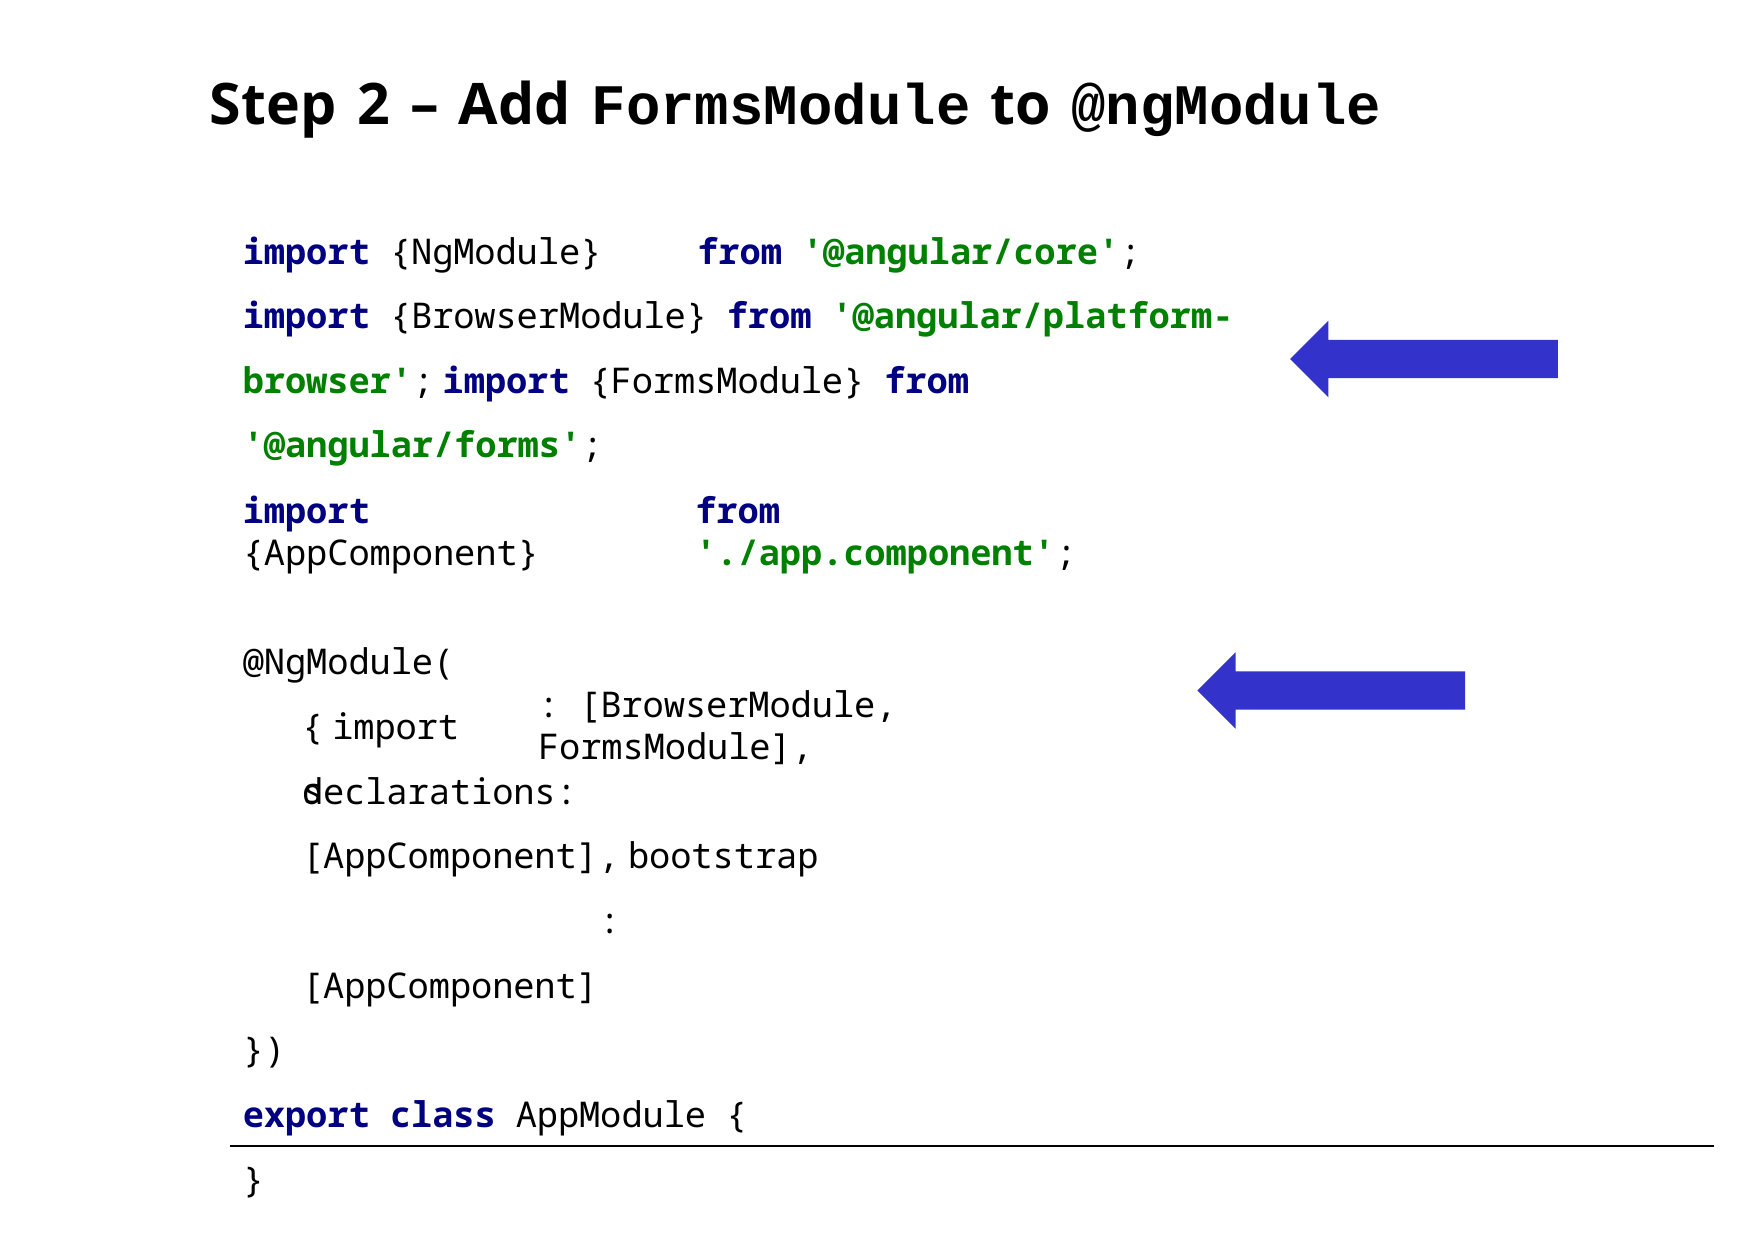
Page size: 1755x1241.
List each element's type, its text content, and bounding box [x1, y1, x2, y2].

text_box import {NgModule} from '@angular/core'; import {BrowserModule} from '@angular/platform‐browser'; import {FormsModule} from '@angular/forms'; [240, 228, 1347, 466]
text_box : [BrowserModule, FormsModule], [536, 681, 1151, 767]
text_box import {AppComponent} [240, 487, 659, 573]
text_box Step 2 – Add FormsModule to @ngModule [207, 67, 1452, 137]
text_box declarations: [AppComponent], bootstrap : [AppComponent] }) export class AppModule { } [240, 746, 875, 1200]
text_box [1197, 652, 1466, 729]
text_box from './app.component'; [693, 487, 1151, 573]
text_box [1290, 320, 1558, 398]
text_box @NgModule({ imports [240, 617, 462, 746]
